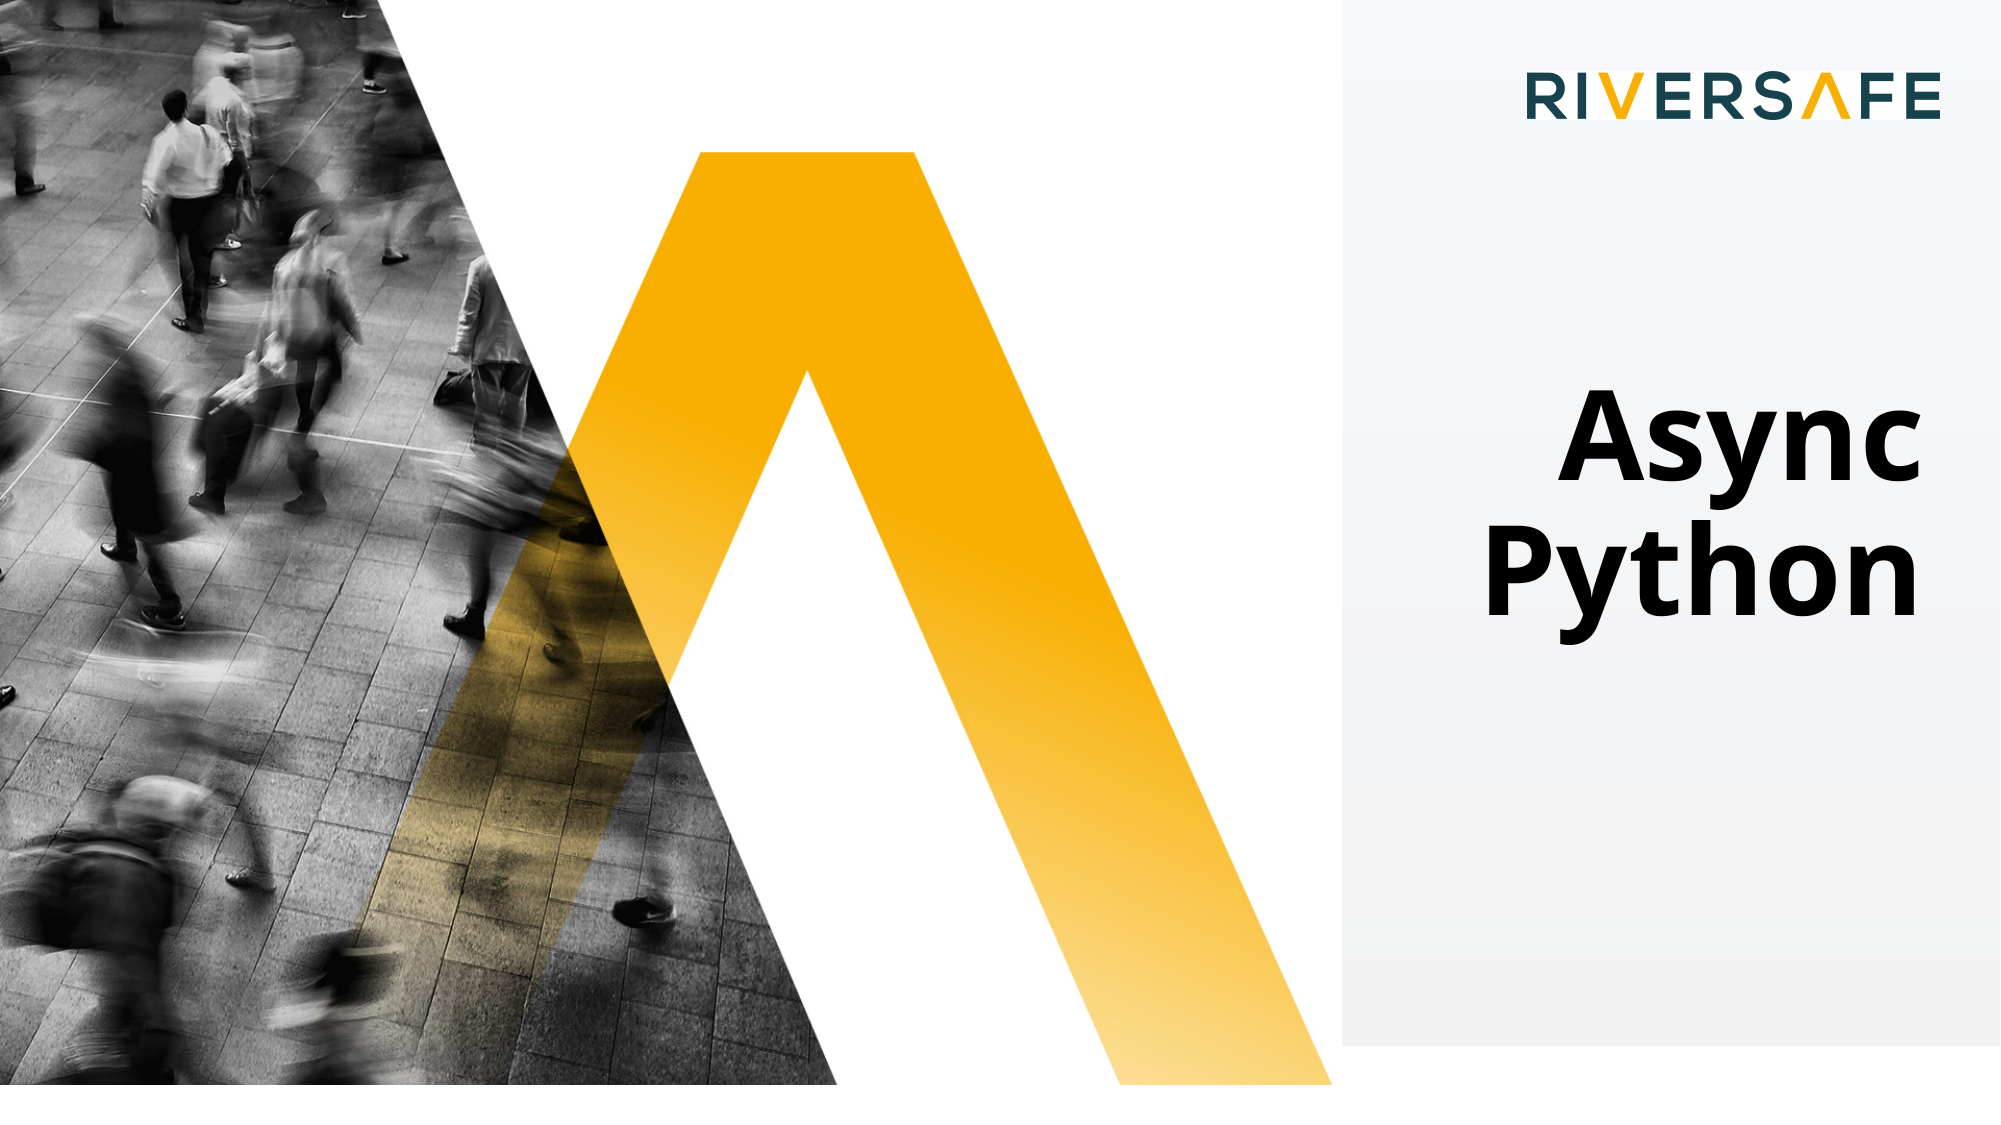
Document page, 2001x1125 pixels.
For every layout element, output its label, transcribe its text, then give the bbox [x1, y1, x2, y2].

picture [0, 0, 1343, 1085]
list Async Python [1244, 365, 1940, 496]
picture [1527, 71, 1940, 120]
